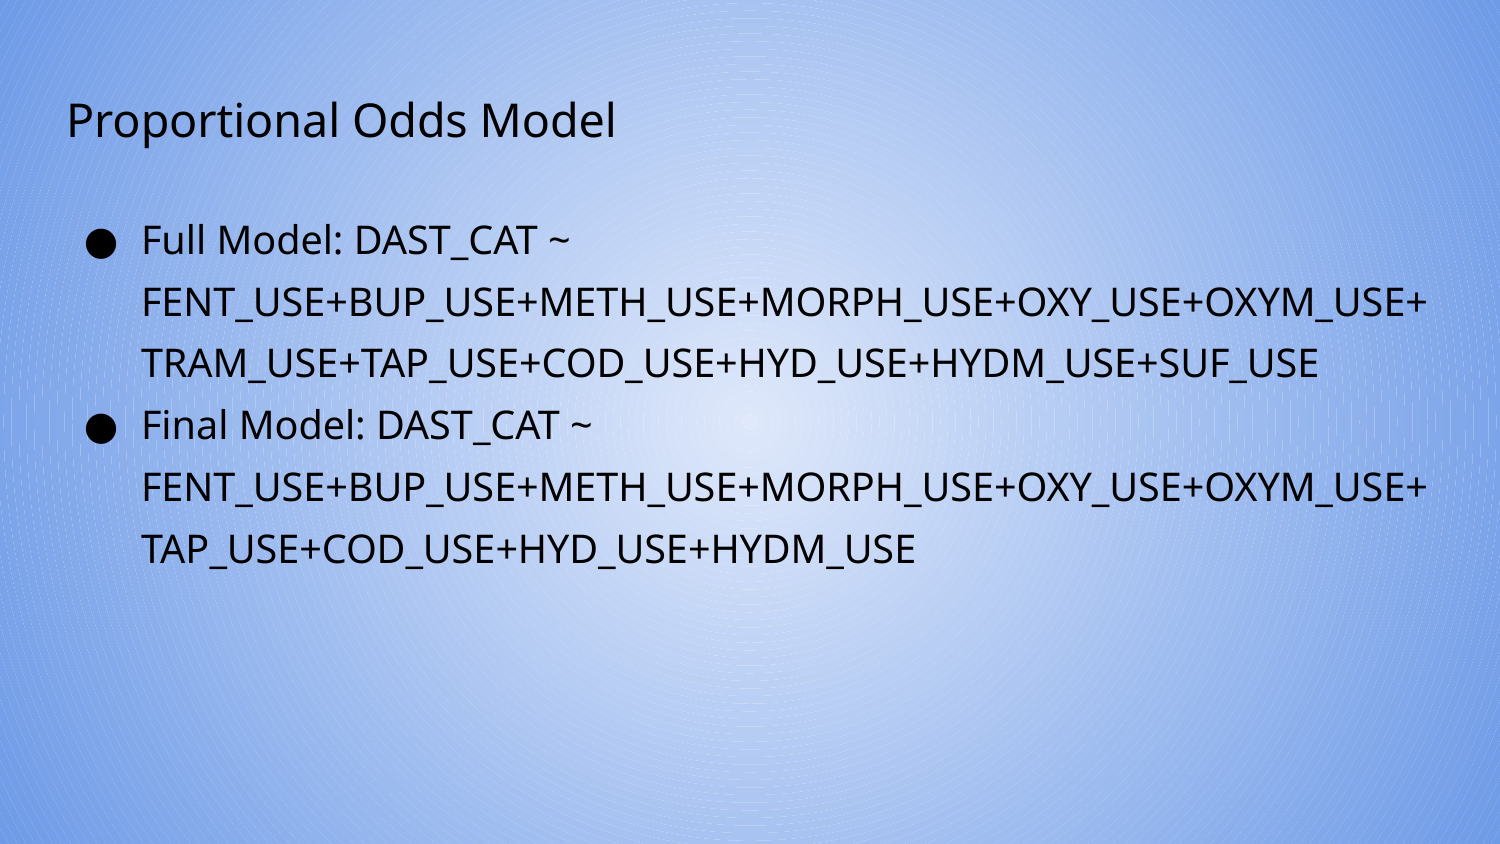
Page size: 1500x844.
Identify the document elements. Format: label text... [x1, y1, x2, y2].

title Proportional Odds Model [51, 72, 1449, 167]
list Full Model: DAST_CAT ~ FENT_USE+BUP_USE+METH_USE+MORPH_USE+OXY_USE+OXYM_USE+TRAM_USE+TAP_USE+COD_USE+HYD_USE+HYDM_USE+SUF_USE Final Model: DAST_CAT ~ FENT_USE+BUP_USE+METH_USE+MORPH_USE+OXY_USE+OXYM_USE+TAP_USE+COD_USE+HYD_USE+HYDM_USE [51, 189, 1449, 750]
